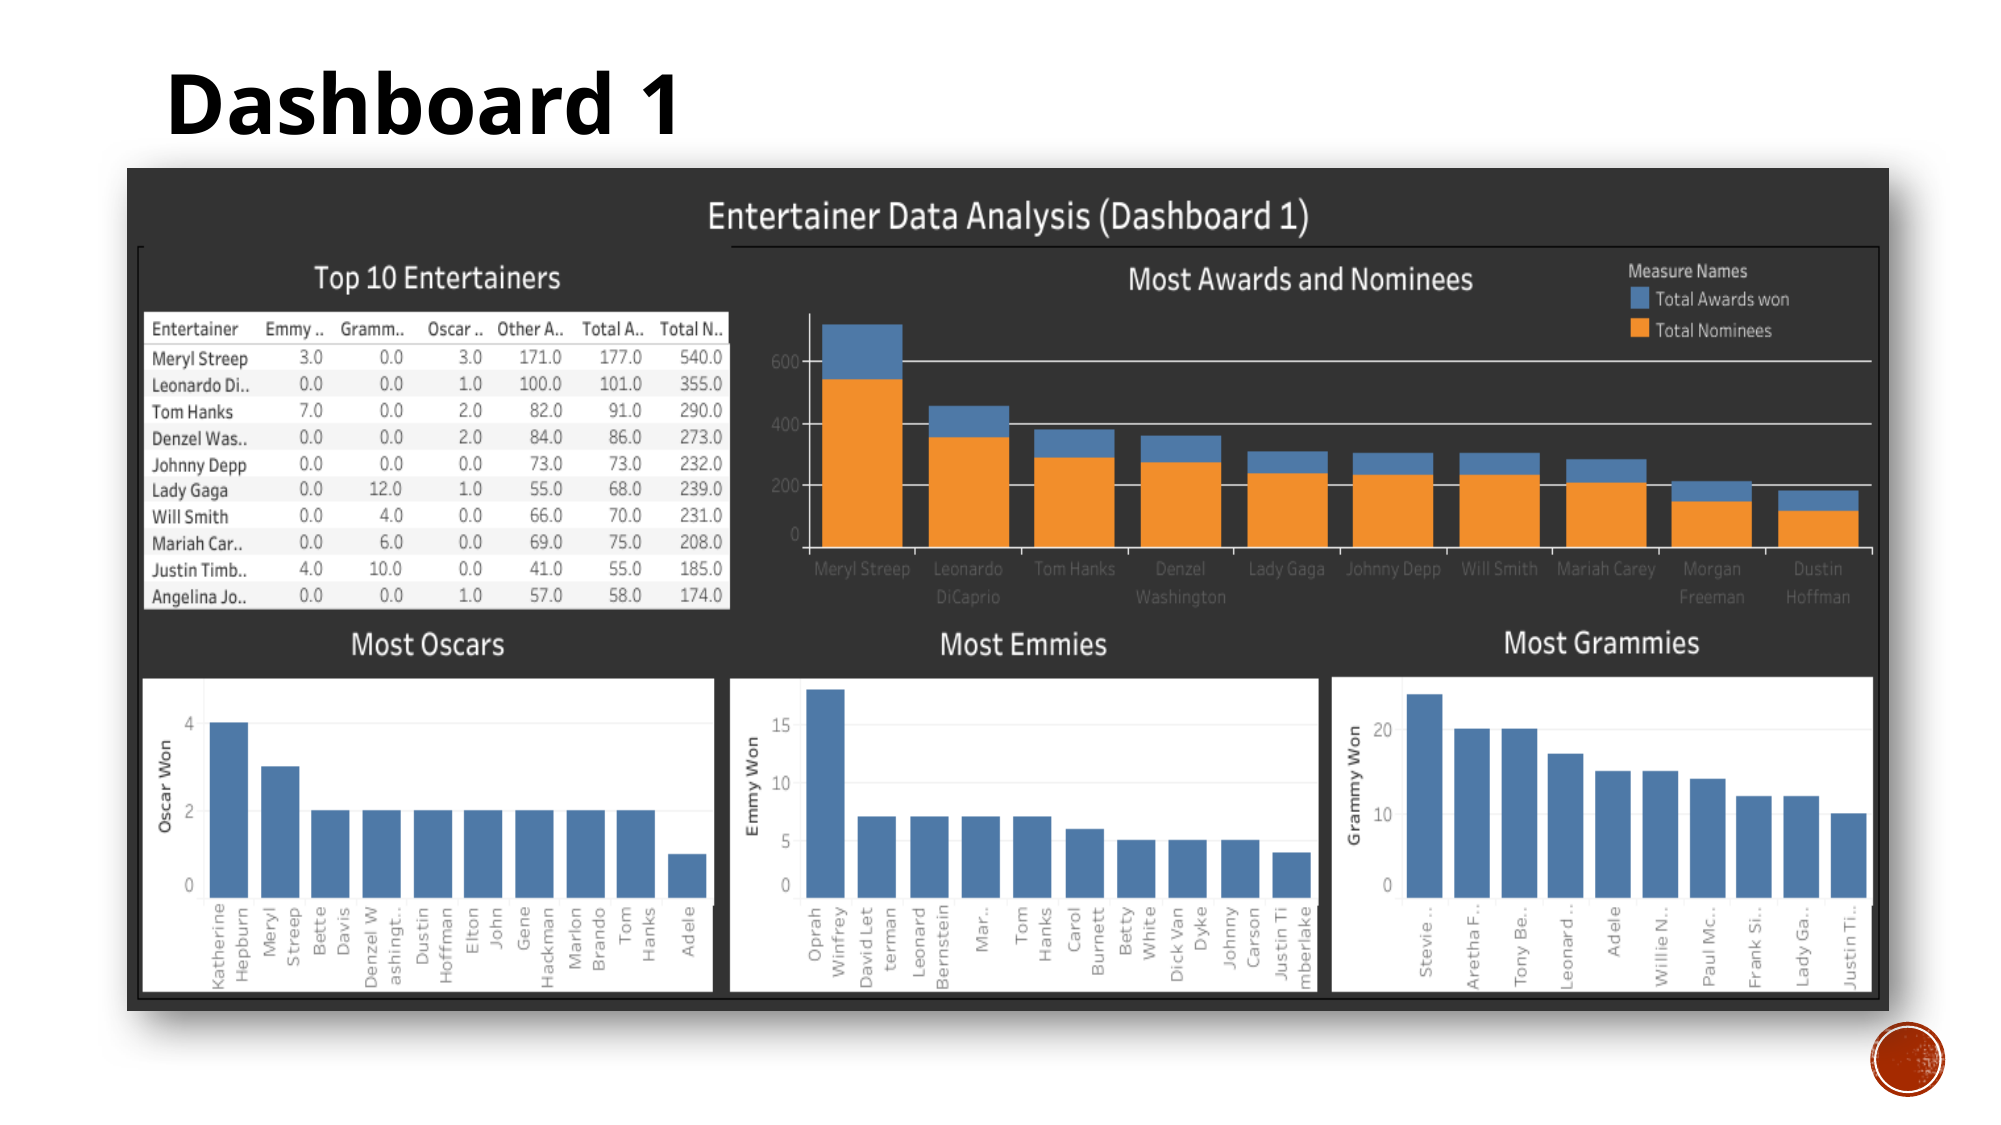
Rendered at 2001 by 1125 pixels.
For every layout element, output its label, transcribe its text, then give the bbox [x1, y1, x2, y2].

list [129, 175, 1886, 1008]
title Dashboard 1 [149, 0, 1851, 154]
